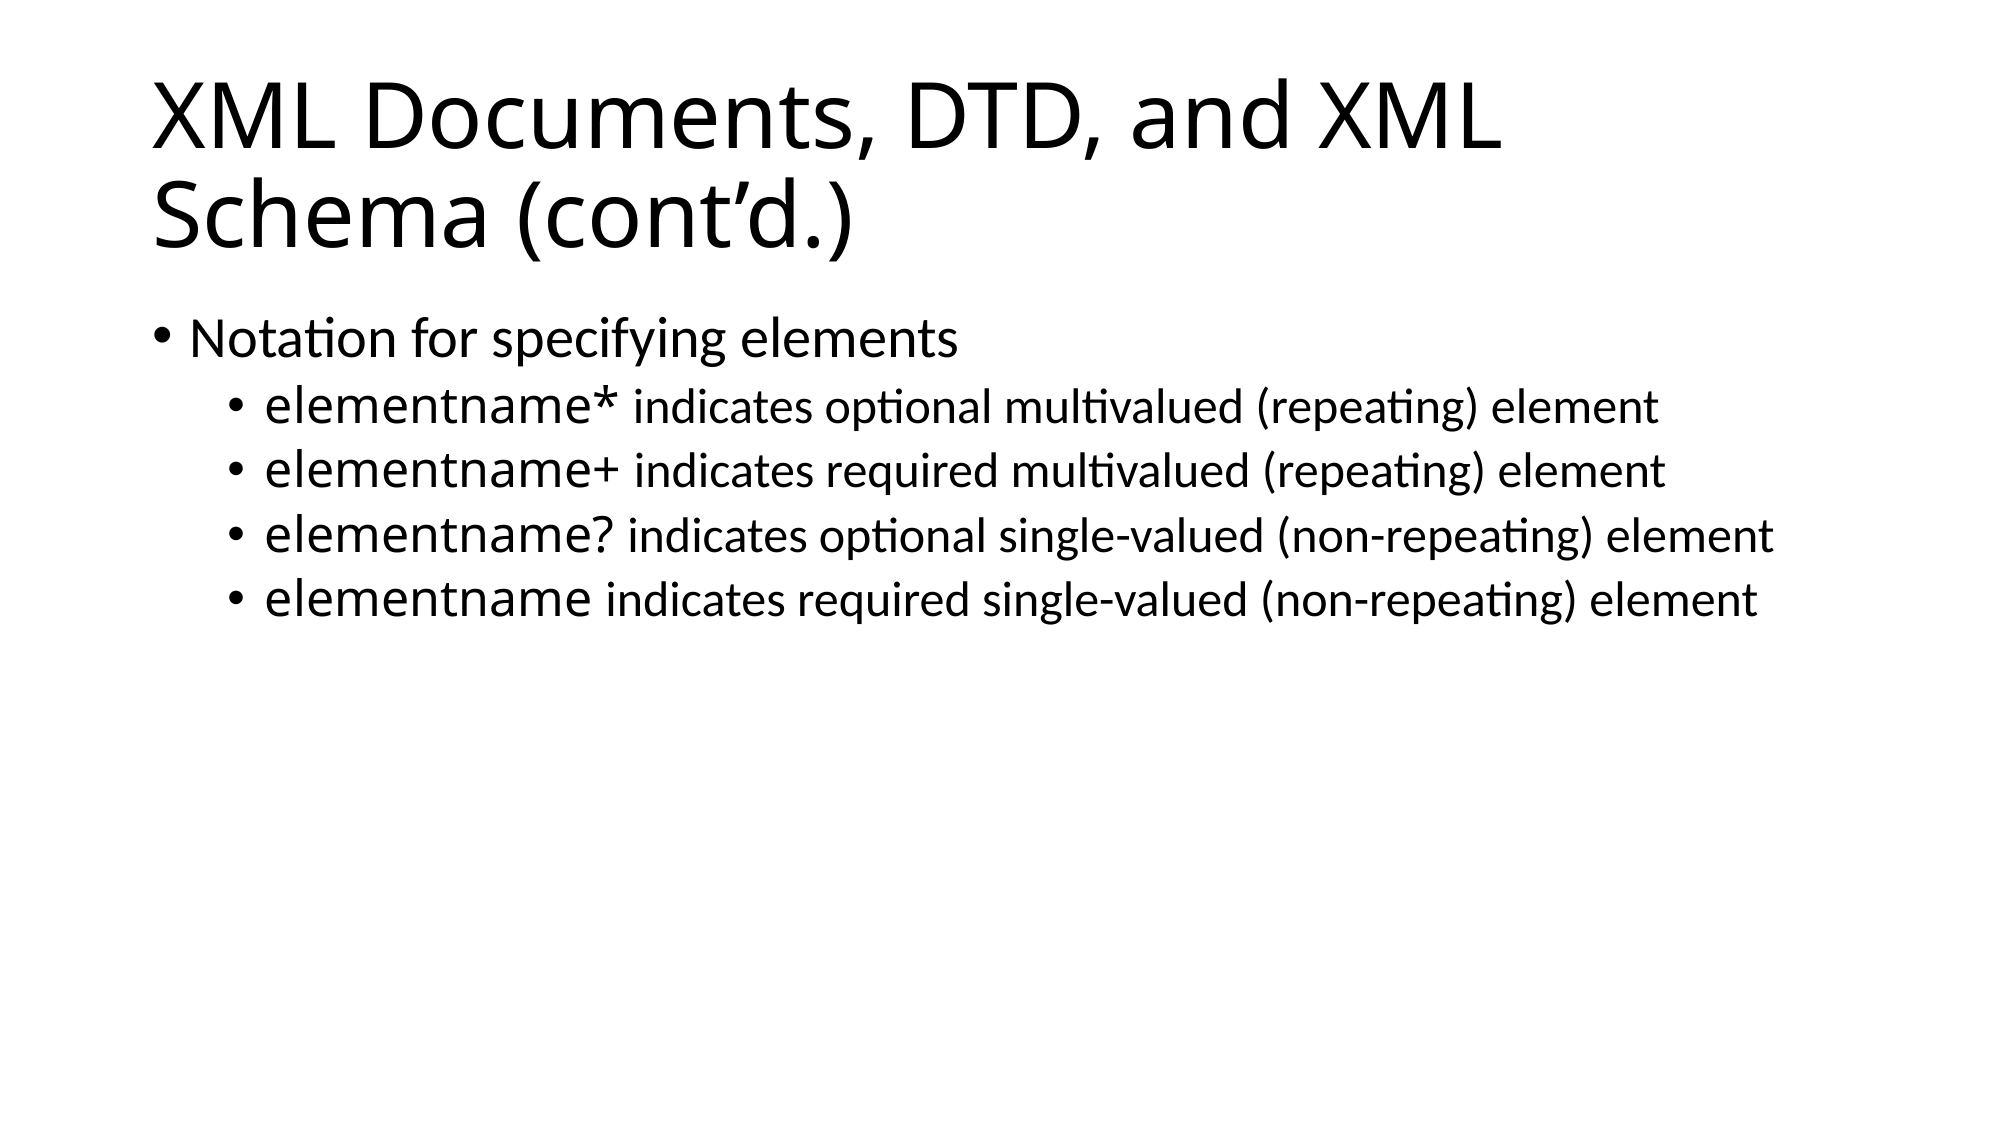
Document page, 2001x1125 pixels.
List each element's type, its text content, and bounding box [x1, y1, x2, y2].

list Notation for specifying elements elementname* indicates optional multivalued (repeating) element elementname+ indicates required multivalued (repeating) element elementname? indicates optional single-valued (non-repeating) element elementname indicates required single-valued (non-repeating) element [137, 299, 1863, 1014]
title XML Documents, DTD, and XML Schema (cont’d.) [137, 59, 1863, 278]
